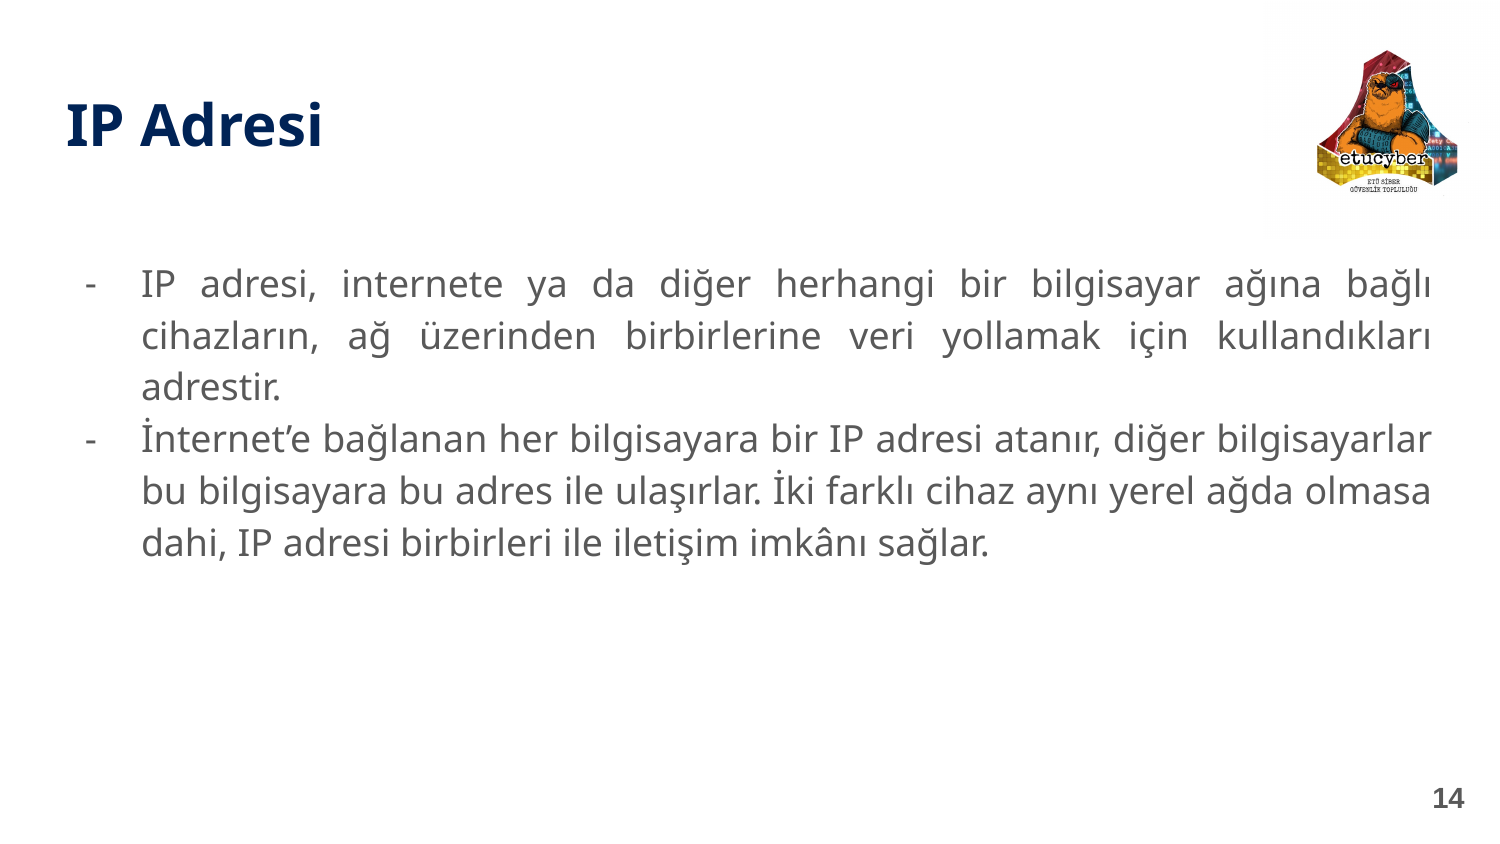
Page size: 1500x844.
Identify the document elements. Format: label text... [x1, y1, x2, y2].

slide_number ‹#› [1389, 764, 1480, 830]
picture [1263, 1, 1500, 239]
list IP adresi, internete ya da diğer herhangi bir bilgisayar ağına bağlı cihazların, ağ üzerinden birbirlerine veri yollamak için kullandıkları adrestir. İnternet’e bağlanan her bilgisayara bir IP adresi atanır, diğer bilgisayarlar bu bilgisayara bu adres ile ulaşırlar. İki farklı cihaz aynı yerel ağda olmasa dahi, IP adresi birbirleri ile iletişim imkânı sağlar. [51, 238, 1449, 799]
title IP Adresi [51, 72, 1258, 167]
